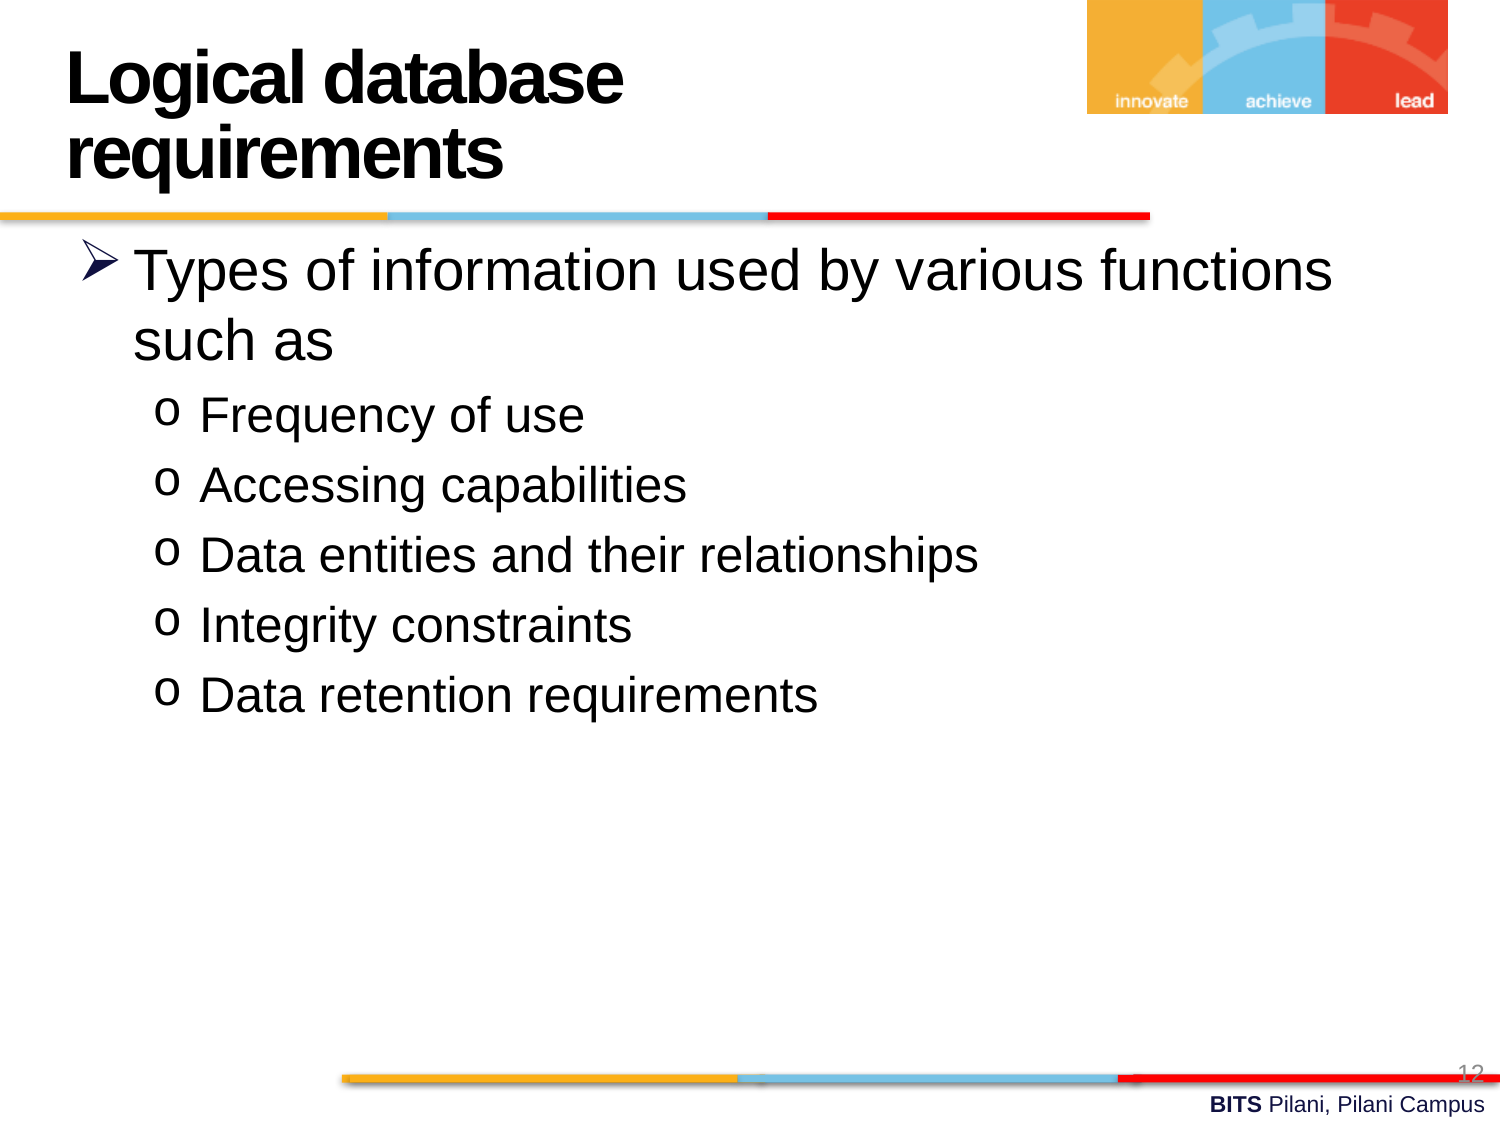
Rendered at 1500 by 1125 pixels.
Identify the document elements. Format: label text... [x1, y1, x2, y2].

list Types of information used by various functions such as Frequency of use Accessing capabilities Data entities and their relationships Integrity constraints Data retention requirements [62, 224, 1413, 1063]
list Logical database requirements [49, 24, 1088, 213]
picture [1087, 0, 1448, 114]
slide_number 12 [1149, 1042, 1500, 1103]
